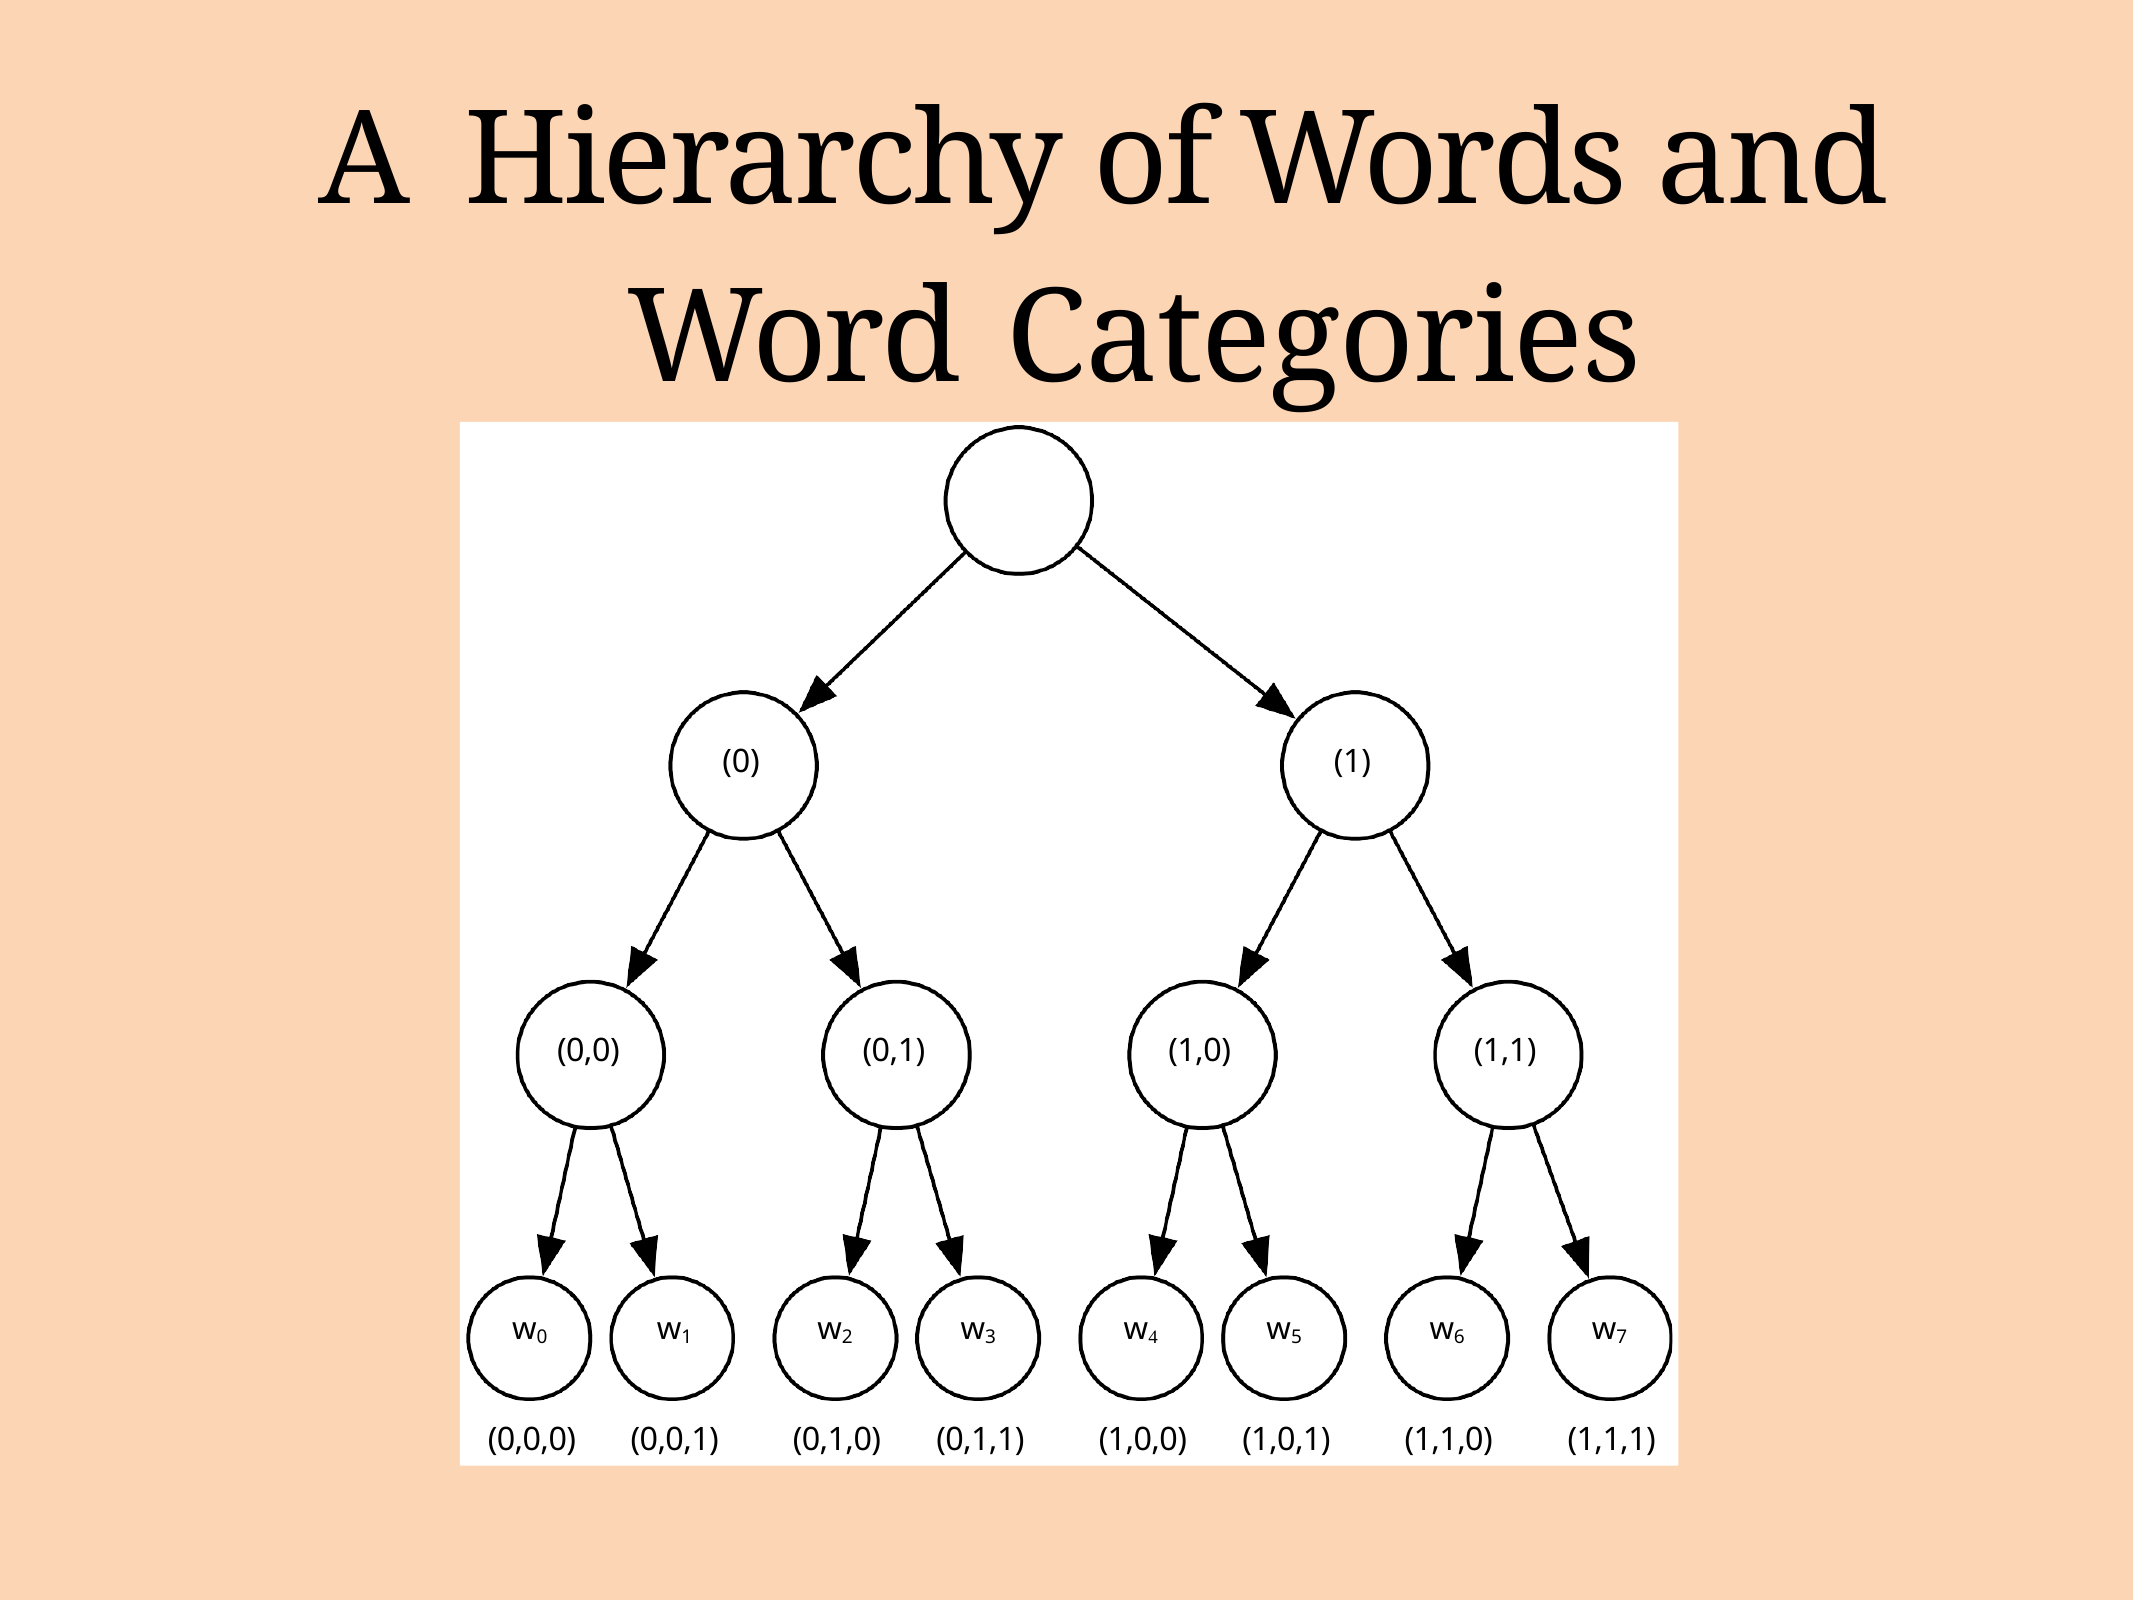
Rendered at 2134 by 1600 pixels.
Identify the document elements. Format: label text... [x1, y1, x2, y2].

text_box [459, 421, 1679, 1466]
title A Hierarchy of Words and Word Categories [218, 48, 1915, 408]
